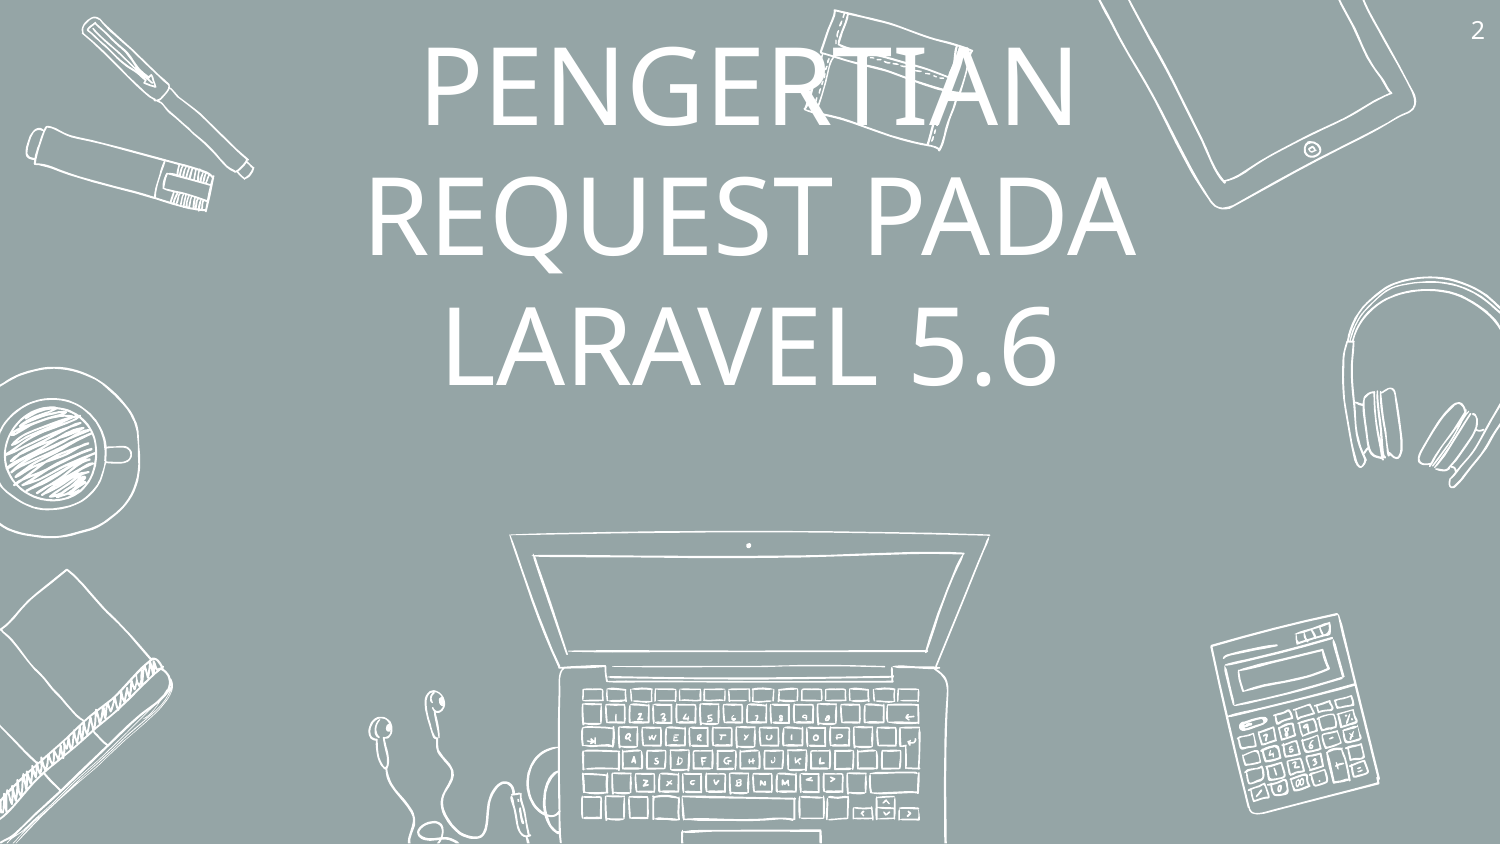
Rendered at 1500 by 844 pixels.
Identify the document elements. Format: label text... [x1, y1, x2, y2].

slide_number 2 [1435, 0, 1500, 53]
title PENGERTIAN REQUEST PADA LARAVEL 5.6 [255, 231, 1245, 422]
